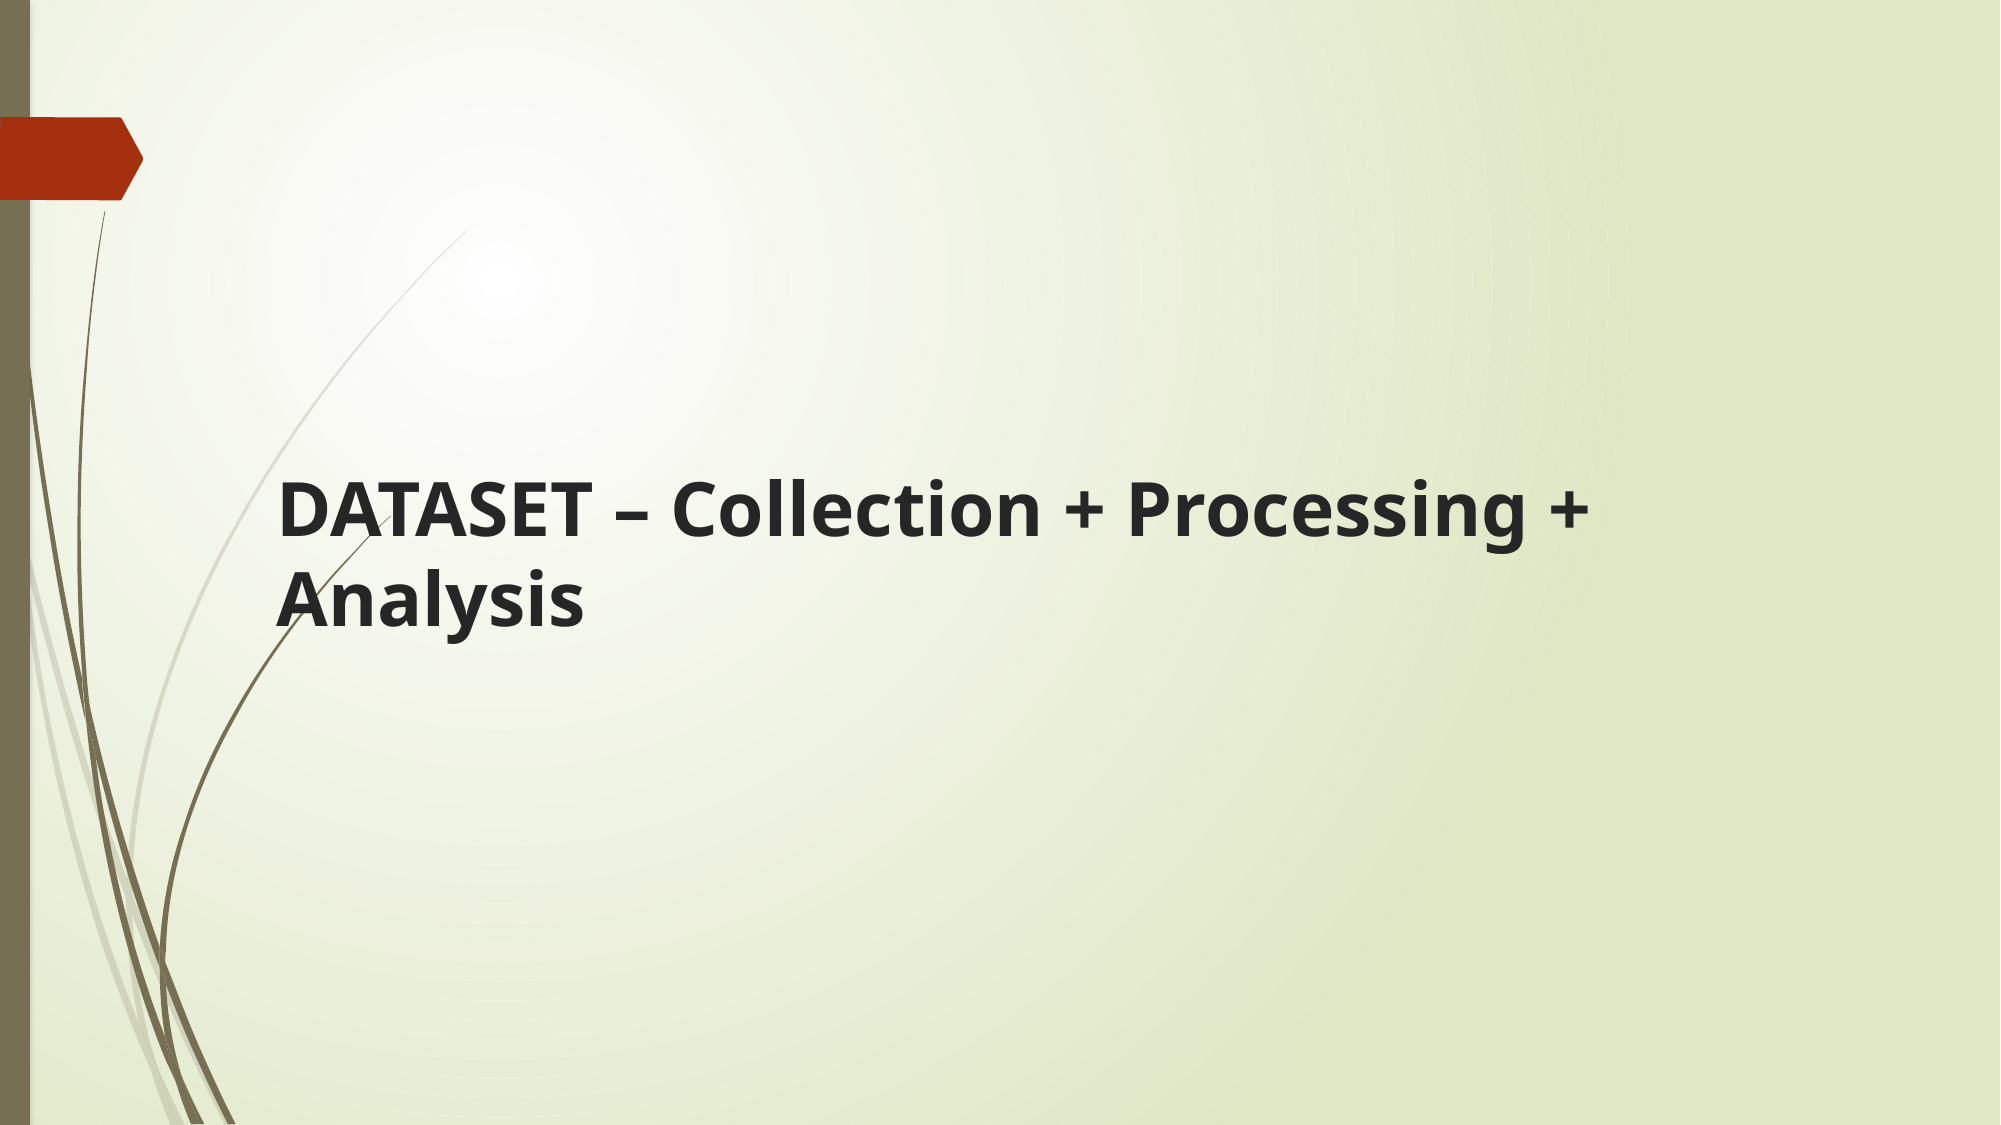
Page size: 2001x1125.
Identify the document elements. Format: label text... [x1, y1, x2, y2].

title DATASET – Collection + Processing + Analysis [261, 453, 1781, 672]
